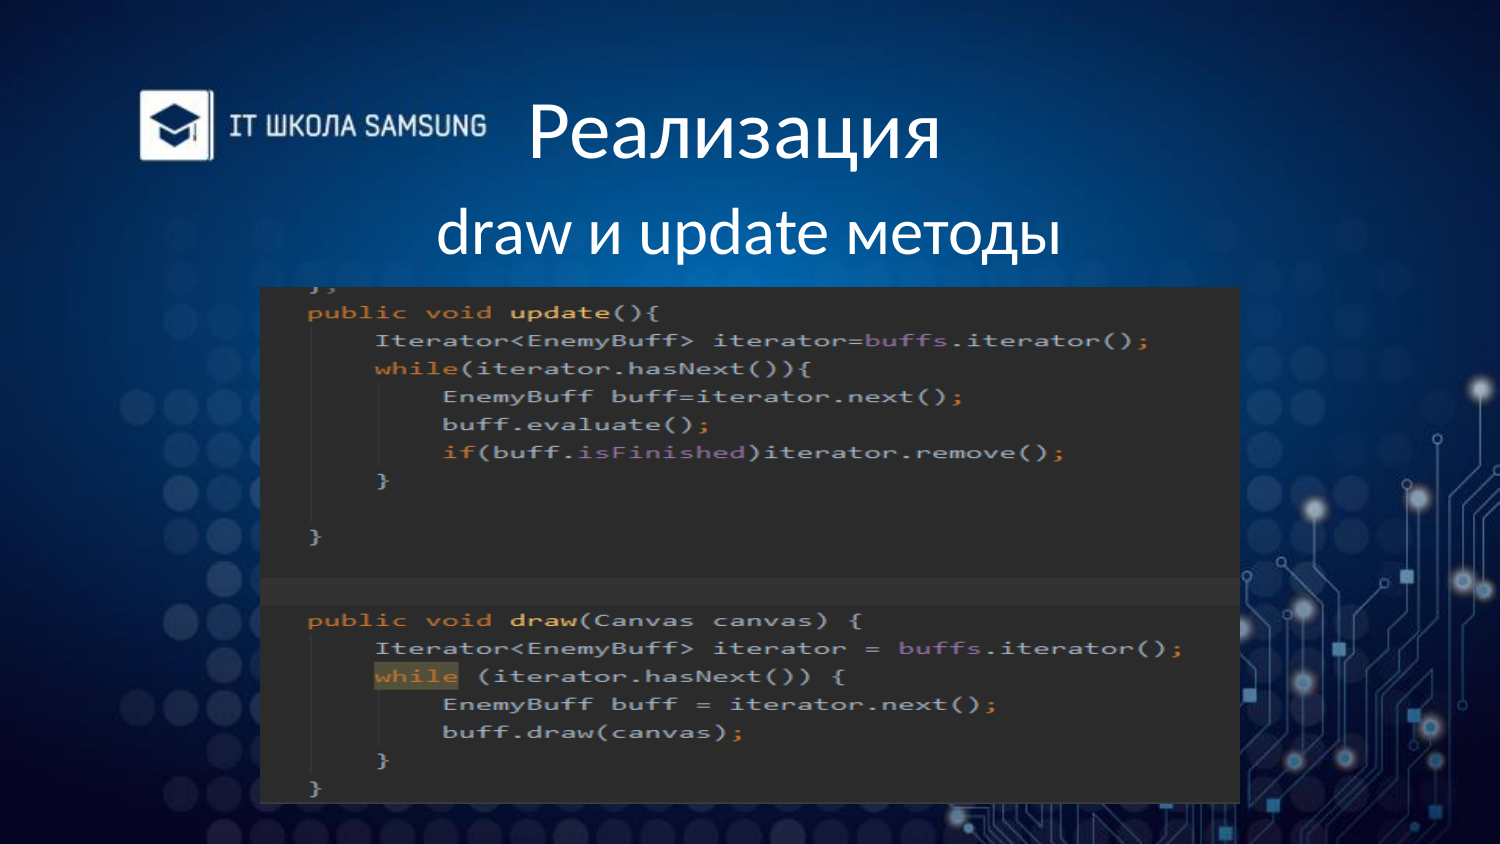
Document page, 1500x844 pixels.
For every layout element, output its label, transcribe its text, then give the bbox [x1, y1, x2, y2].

title Реализация [512, 34, 1500, 216]
picture [0, 0, 1500, 844]
subtitle draw и update методы [200, 179, 1300, 396]
